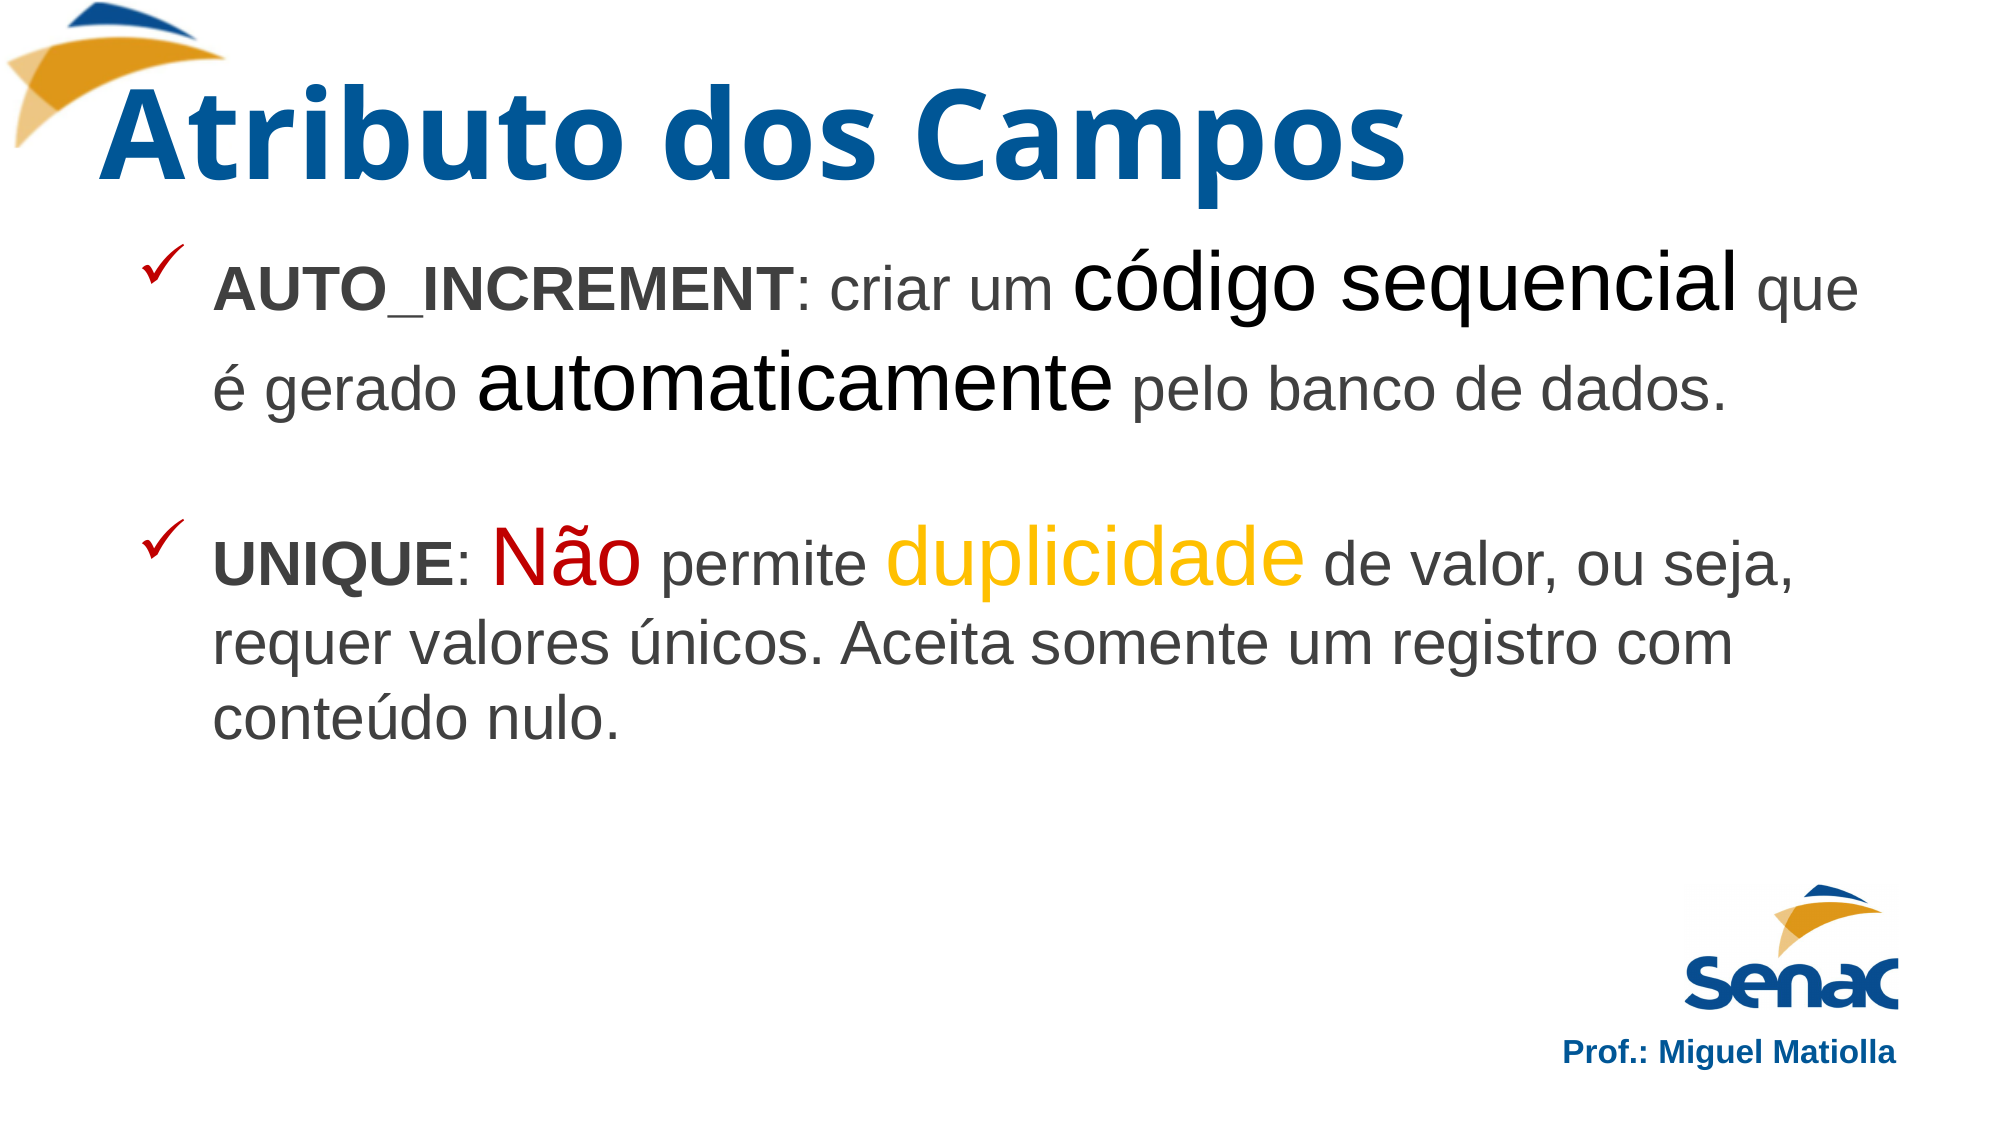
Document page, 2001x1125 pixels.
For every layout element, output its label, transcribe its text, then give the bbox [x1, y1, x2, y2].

picture [0, 0, 232, 150]
text_box AUTO_INCREMENT: criar um código sequencial que é gerado automaticamente pelo banco de dados. UNIQUE: Não permite duplicidade de valor, ou seja, requer valores únicos. Aceita somente um registro com conteúdo nulo. [122, 219, 1880, 760]
title Atributo dos Campos [99, 44, 1900, 233]
